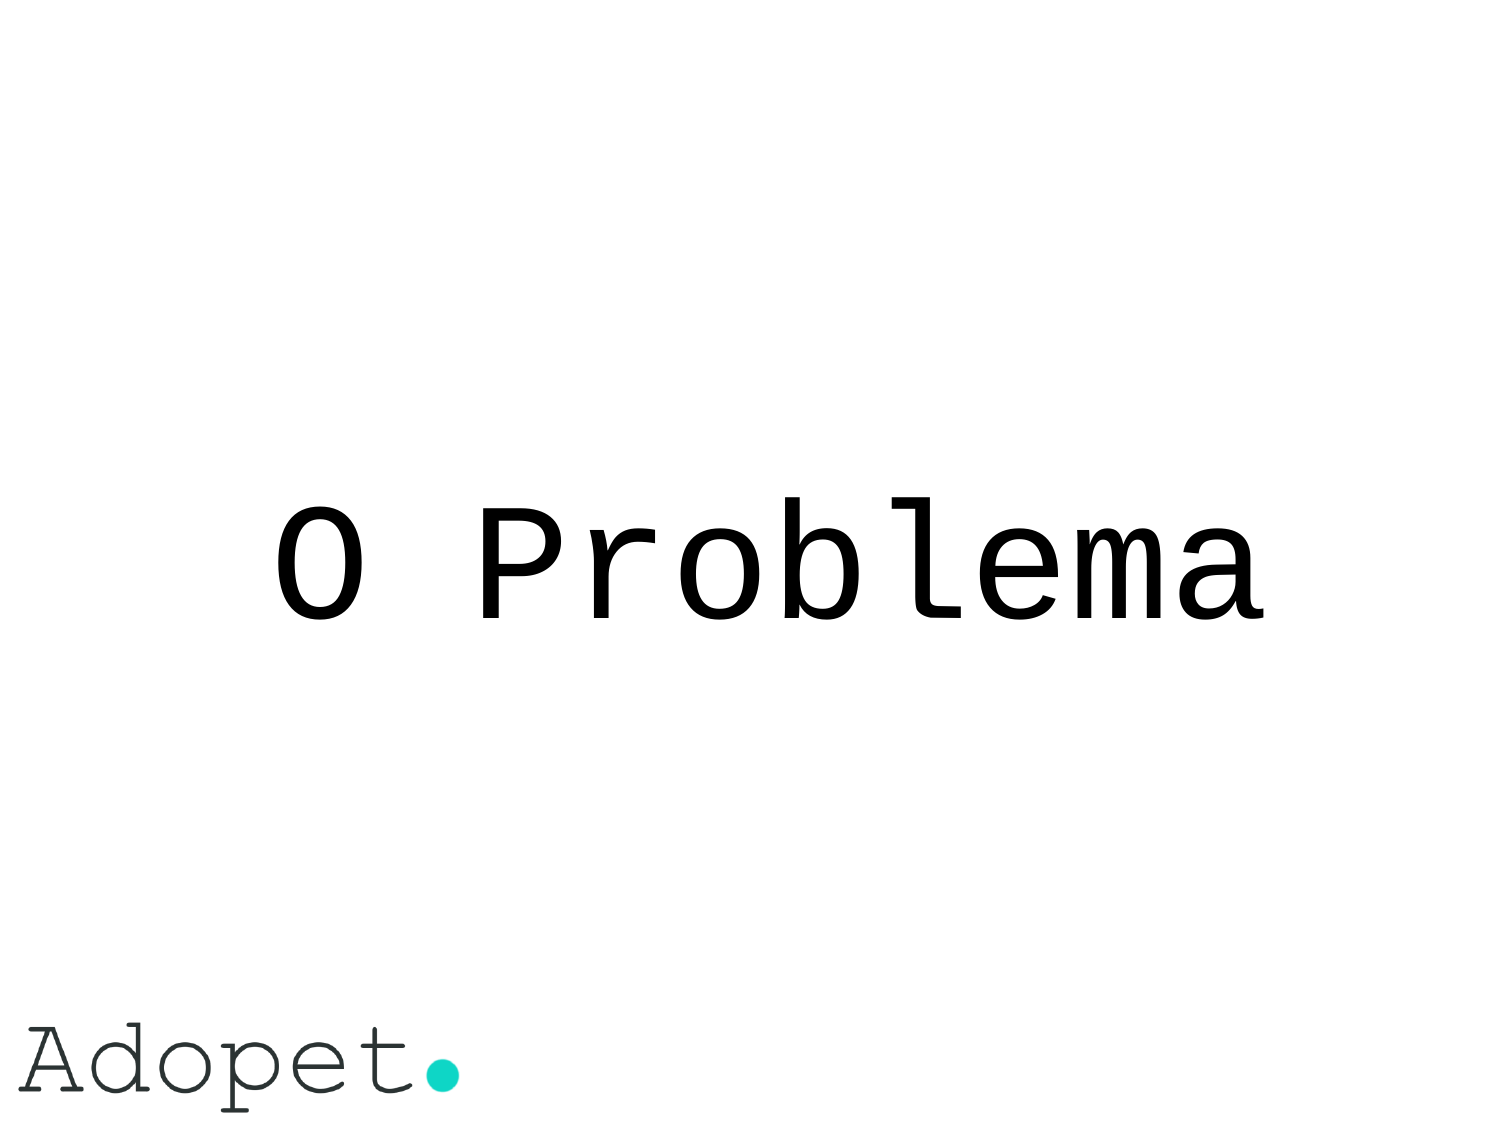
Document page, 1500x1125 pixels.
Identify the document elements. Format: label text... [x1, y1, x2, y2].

picture [4, 940, 483, 1125]
text_box O Problema [147, 444, 1294, 659]
